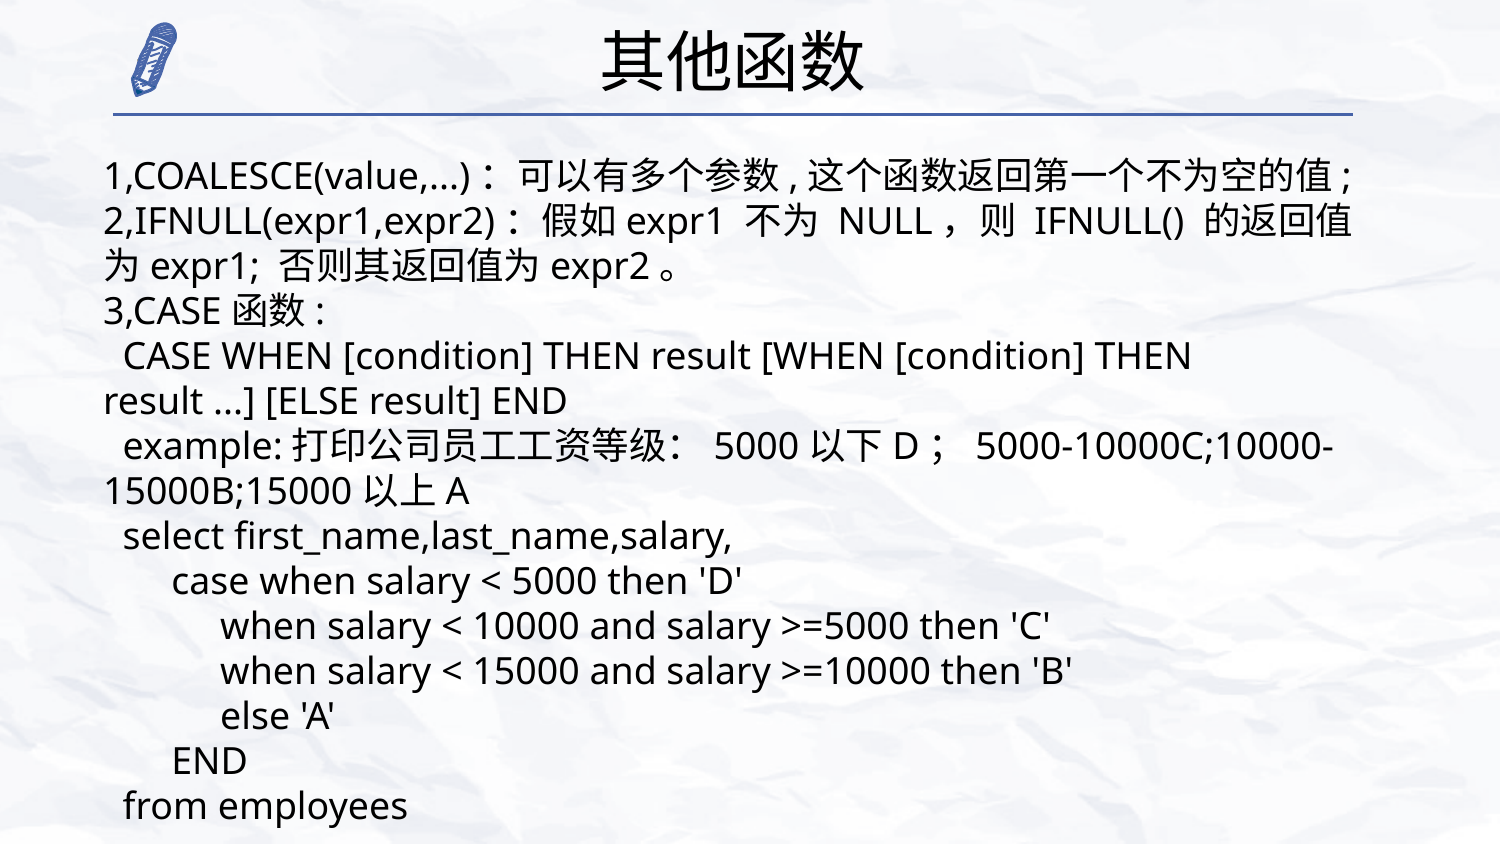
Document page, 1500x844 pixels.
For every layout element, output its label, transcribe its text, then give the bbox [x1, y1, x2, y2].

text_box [125, 25, 182, 92]
text_box 1,COALESCE(value,...)：可以有多个参数,这个函数返回第一个不为空的值; 2,IFNULL(expr1,expr2)：假如expr1 不为 NULL，则 IFNULL() 的返回值为expr1; 否则其返回值为expr2。 3,CASE函数: CASE WHEN [condition] THEN result [WHEN [condition] THEN result ...] [ELSE result] END example:打印公司员工工资等级：5000以下D；5000-10000C;10000-15000B;15000以上A select first_name,last_name,salary, case when salary < 5000 then 'D' when salary < 10000 and salary >=5000 then 'C' when salary < 15000 and salary >=10000 then 'B' else 'A' END from employees [88, 144, 1369, 844]
text_box 其他函数 [338, 12, 1128, 105]
